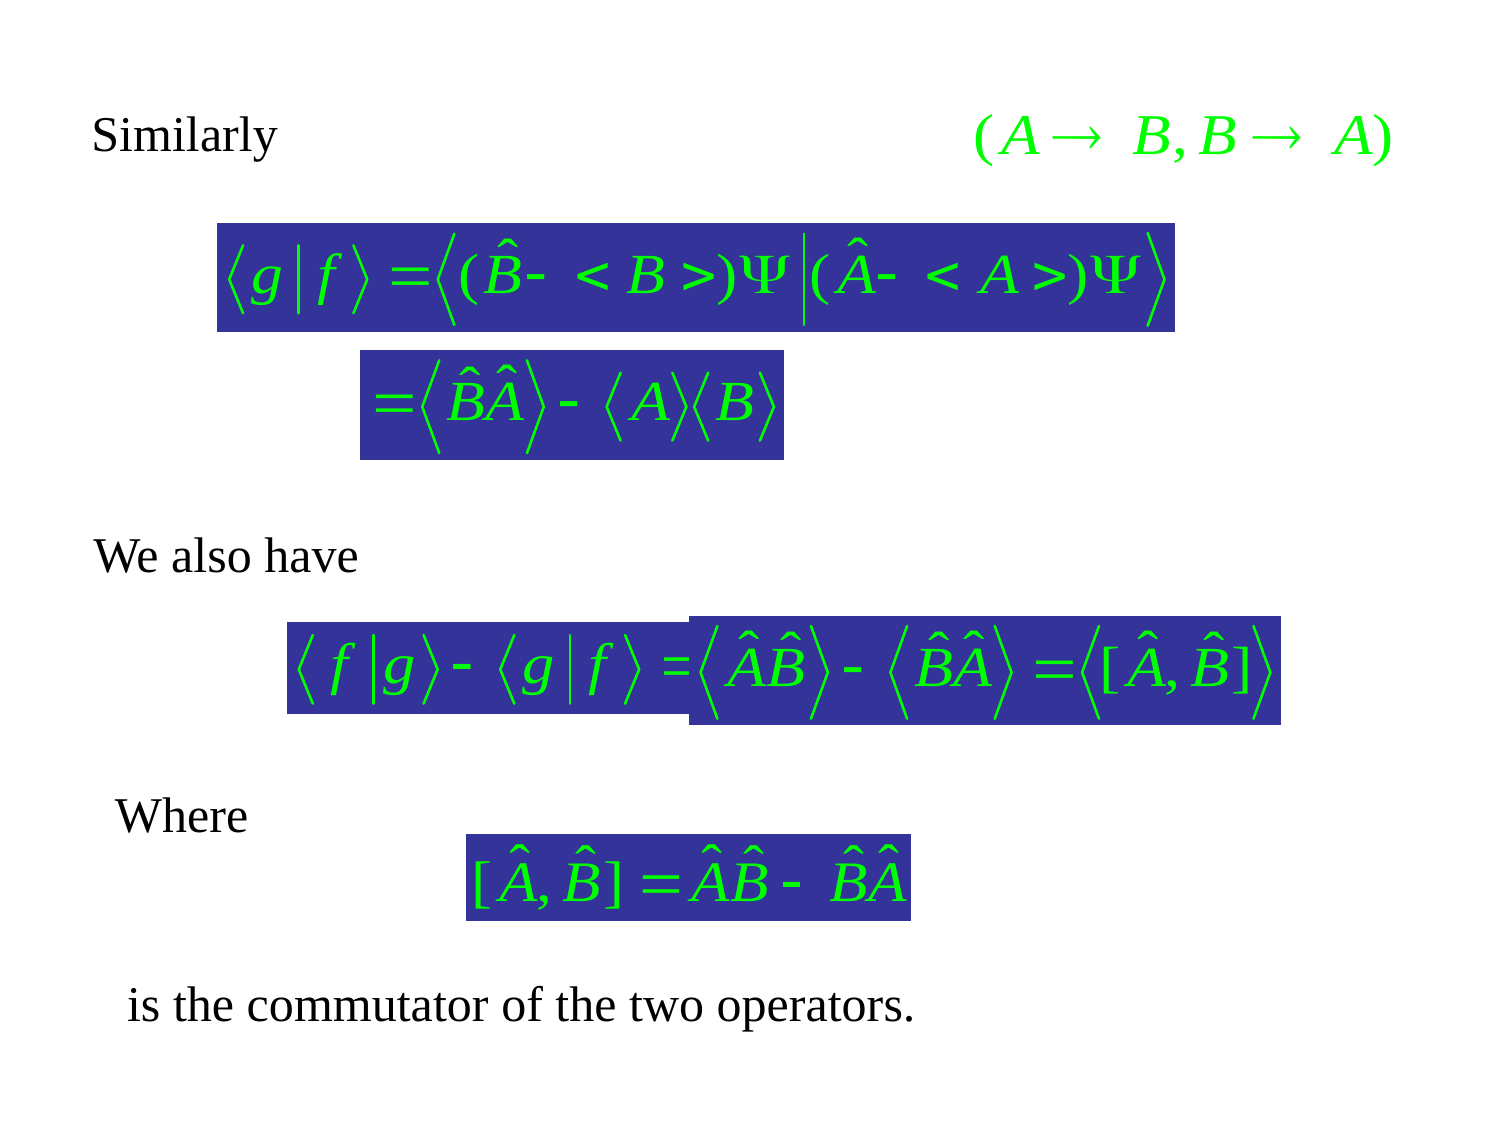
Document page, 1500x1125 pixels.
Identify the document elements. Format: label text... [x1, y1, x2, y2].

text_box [688, 615, 1282, 726]
text_box We also have [78, 515, 375, 591]
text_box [466, 833, 912, 922]
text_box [286, 621, 683, 714]
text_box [216, 222, 1176, 333]
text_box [359, 349, 784, 461]
text_box Similarly [76, 93, 293, 169]
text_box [964, 101, 1400, 176]
text_box Where [100, 774, 276, 850]
text_box is the commutator of the two operators. [112, 964, 1459, 1039]
